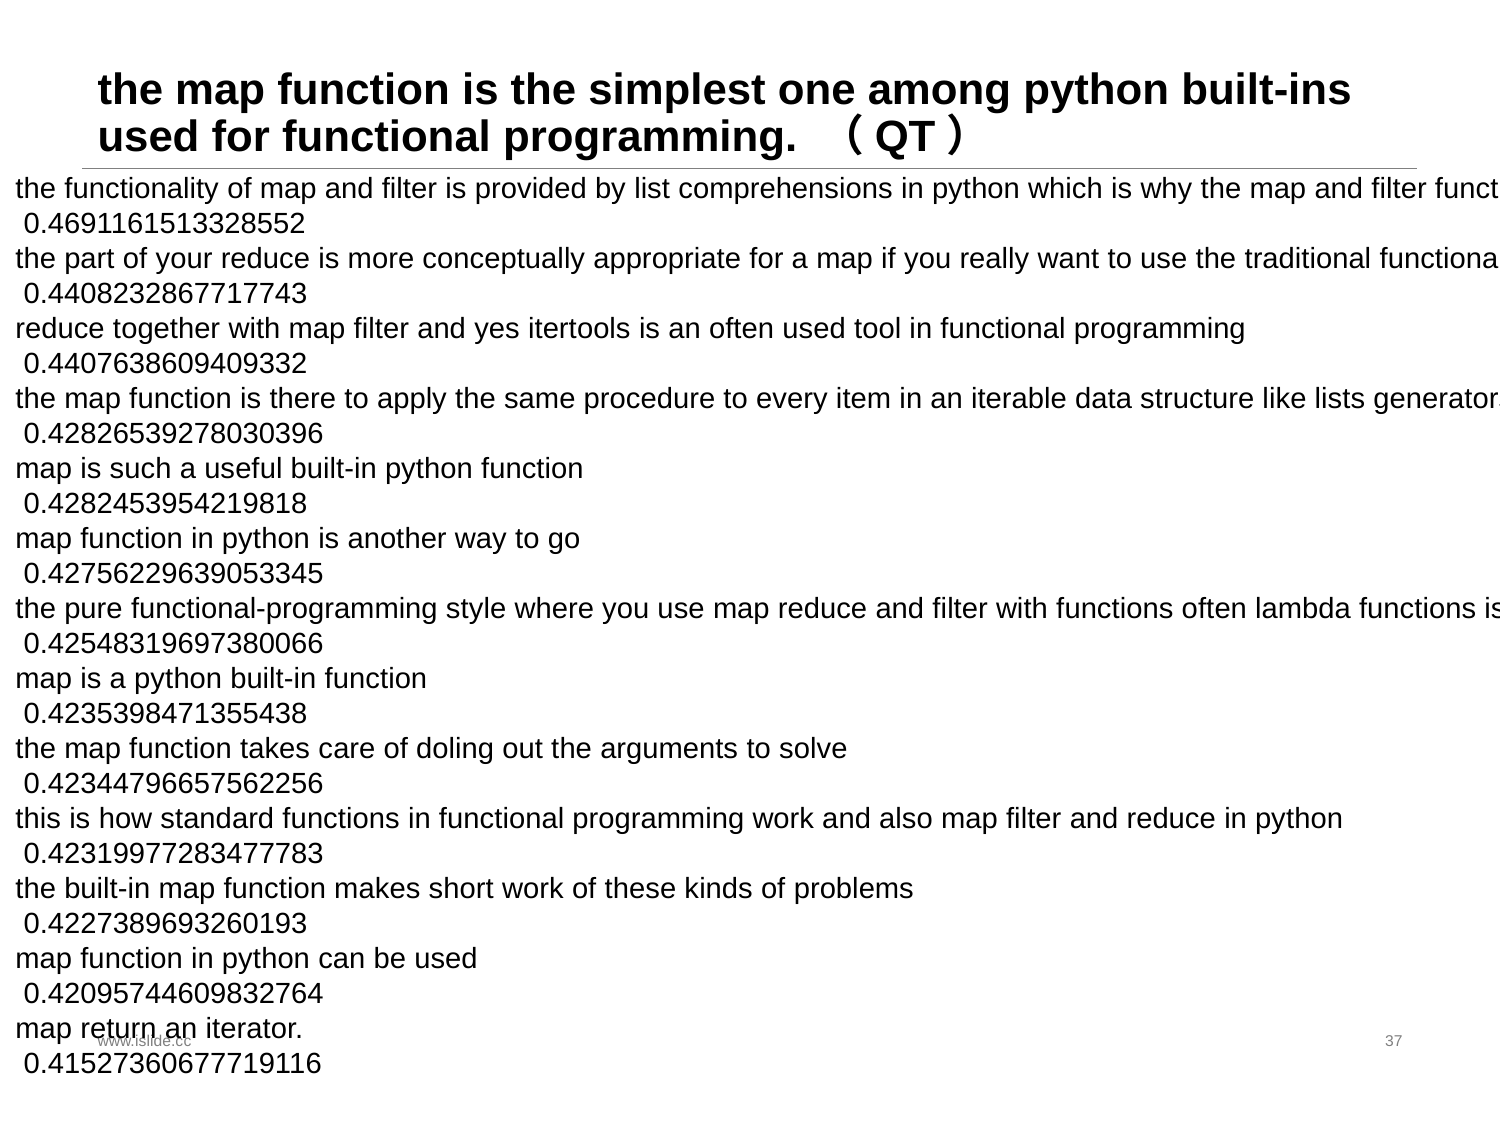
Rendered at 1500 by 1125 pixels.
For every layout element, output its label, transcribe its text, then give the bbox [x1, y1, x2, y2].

title the map function is the simplest one among python built-ins used for functional programming. （QT） [82, 0, 1418, 162]
text_box the functionality of map and filter is provided by list comprehensions in python which is why the map and filter functions aren t used very often. 0.4691161513328552 the part of your reduce is more conceptually appropriate for a map if you really want to use the traditional functional programming functions 0.4408232867717743 reduce together with map filter and yes itertools is an often used tool in functional programming 0.4407638609409332 the map function is there to apply the same procedure to every item in an iterable data structure like lists generators strings and other stuff 0.42826539278030396 map is such a useful built-in python function 0.4282453954219818 map function in python is another way to go 0.42756229639053345 the pure functional-programming style where you use map reduce and filter with functions often lambda functions is considered not as clear 0.42548319697380066 map is a python built-in function 0.4235398471355438 the map function takes care of doling out the arguments to solve 0.42344796657562256 this is how standard functions in functional programming work and also map filter and reduce in python 0.42319977283477783 the built-in map function makes short work of these kinds of problems 0.4227389693260193 map function in python can be used 0.42095744609832764 map return an iterator. 0.41527360677719116 [0, 162, 1500, 1122]
